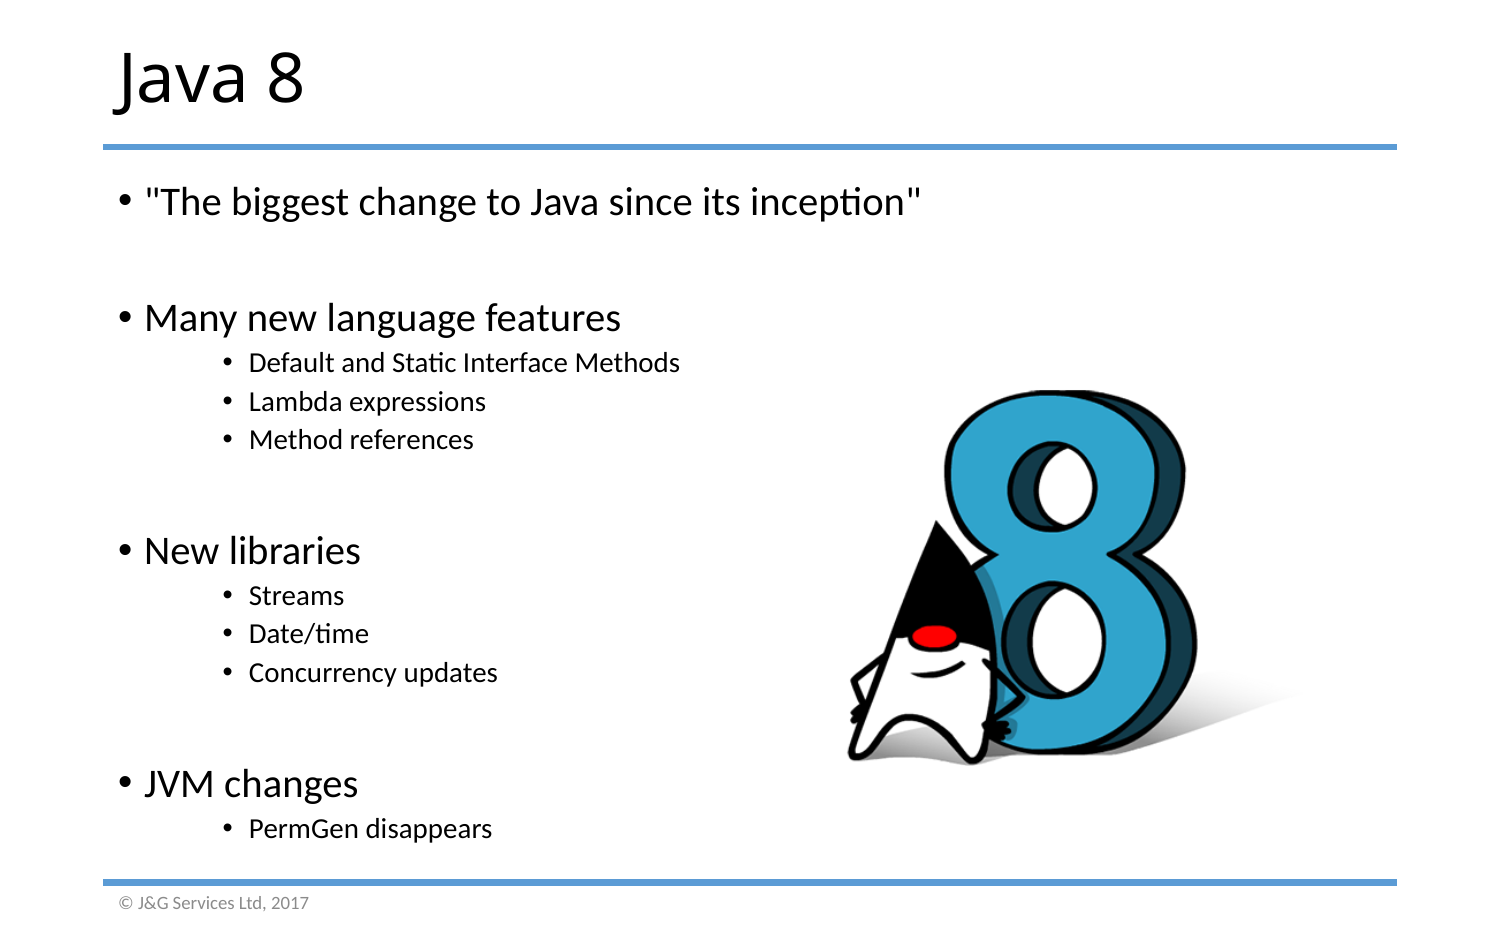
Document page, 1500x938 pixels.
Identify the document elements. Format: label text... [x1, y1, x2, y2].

title Java 8 [103, 27, 1397, 133]
list "The biggest change to Java since its inception" Many new language features Default and Static Interface Methods Lambda expressions Method references New libraries Streams Date/time Concurrency updates JVM changes PermGen disappears [103, 172, 1397, 858]
picture [720, 352, 1397, 796]
